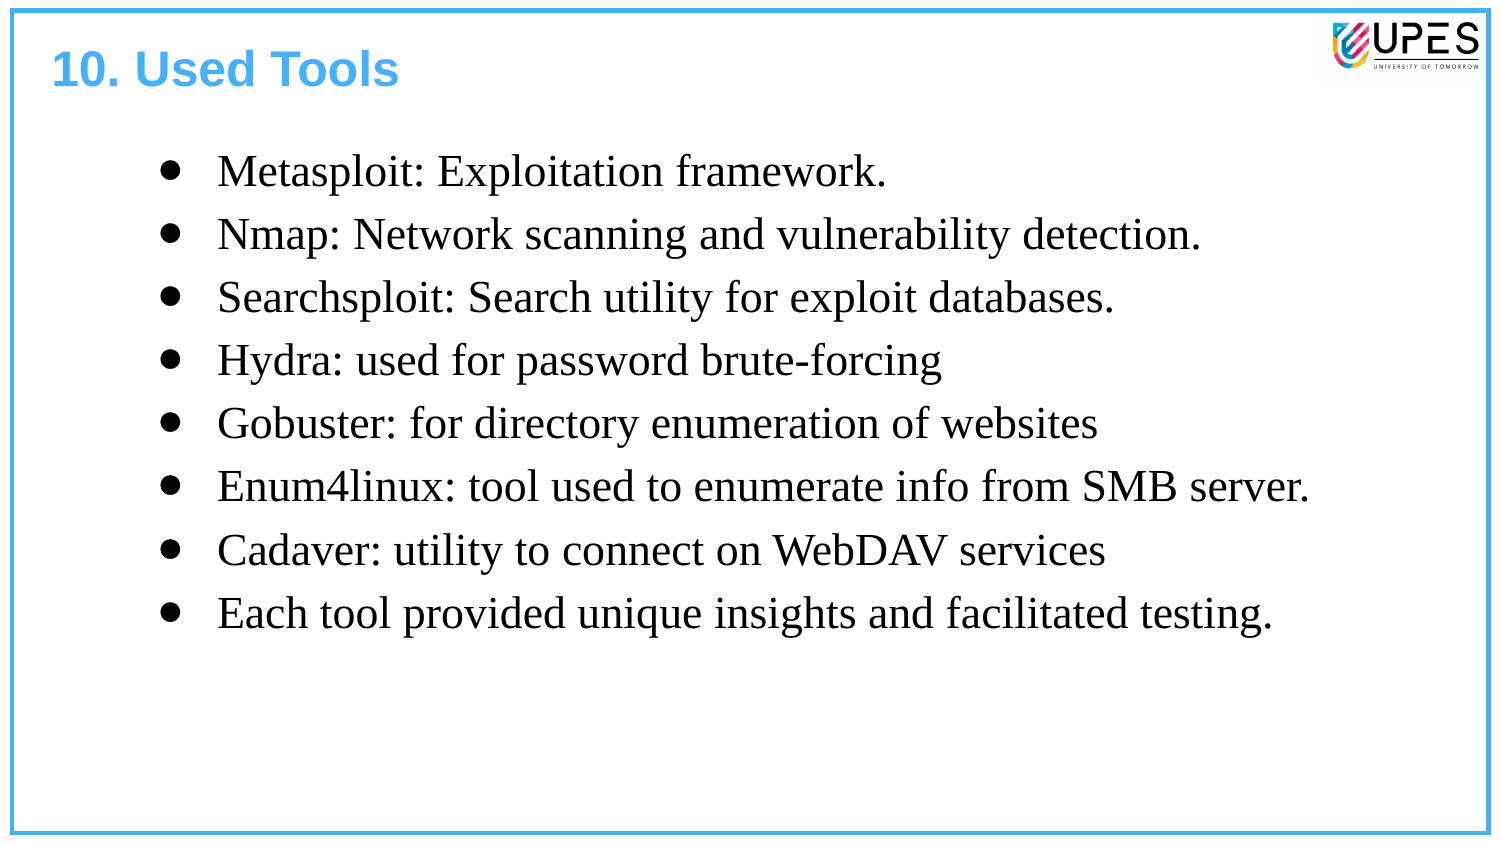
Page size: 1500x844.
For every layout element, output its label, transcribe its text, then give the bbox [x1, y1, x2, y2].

text_box 10. Used Tools [40, 30, 1151, 102]
text_box Metasploit: Exploitation framework. Nmap: Network scanning and vulnerability detection. Searchsploit: Search utility for exploit databases. Hydra: used for password brute-forcing Gobuster: for directory enumeration of websites Enum4linux: tool used to enumerate info from SMB server. Cadaver: utility to connect on WebDAV services Each tool provided unique insights and facilitated testing. [127, 153, 1342, 616]
picture [1318, 15, 1483, 83]
